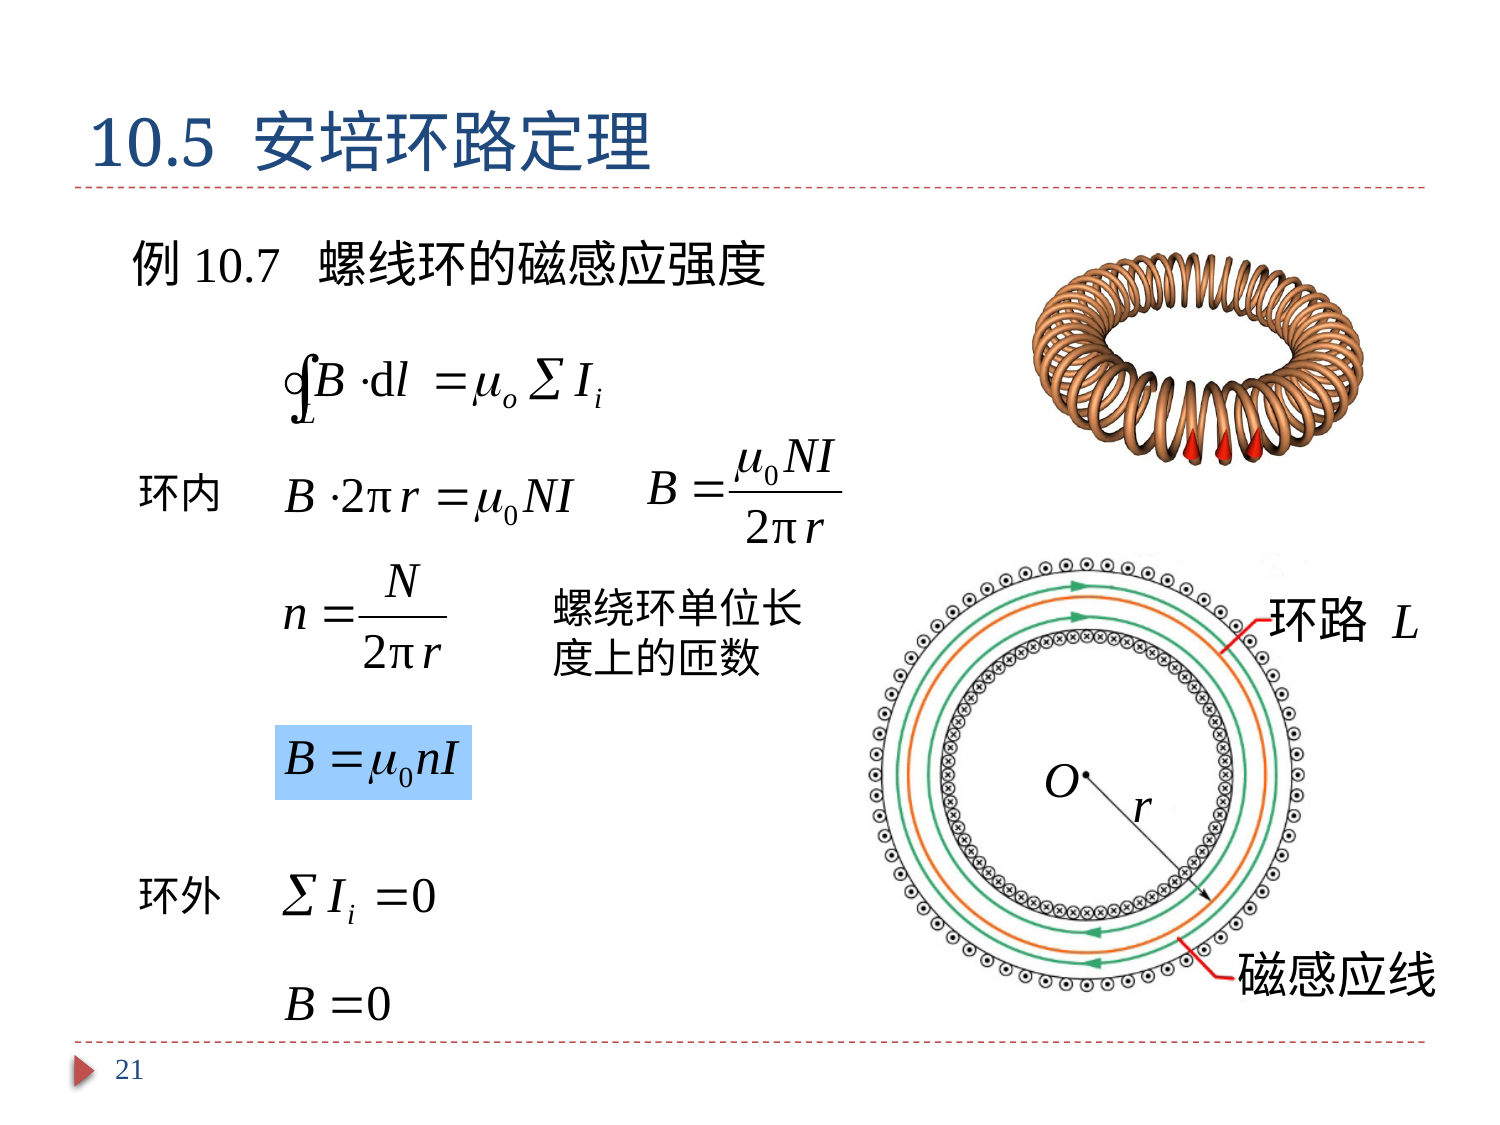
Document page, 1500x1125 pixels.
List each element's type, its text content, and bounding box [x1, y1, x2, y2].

title 10.5 安培环路定理 [75, 37, 1425, 188]
text_box 环外 [124, 862, 238, 928]
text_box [274, 724, 473, 801]
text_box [274, 337, 612, 434]
picture [999, 212, 1401, 513]
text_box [274, 974, 402, 1034]
text_box 环内 [124, 459, 238, 525]
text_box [274, 549, 459, 692]
slide_number 21 [100, 1042, 426, 1103]
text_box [637, 424, 851, 567]
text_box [812, 539, 1476, 1013]
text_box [274, 462, 588, 538]
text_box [274, 862, 444, 938]
text_box 例10.7 螺线环的磁感应强度 [116, 224, 783, 300]
text_box 螺绕环单位长度上的匝数 [537, 574, 806, 690]
